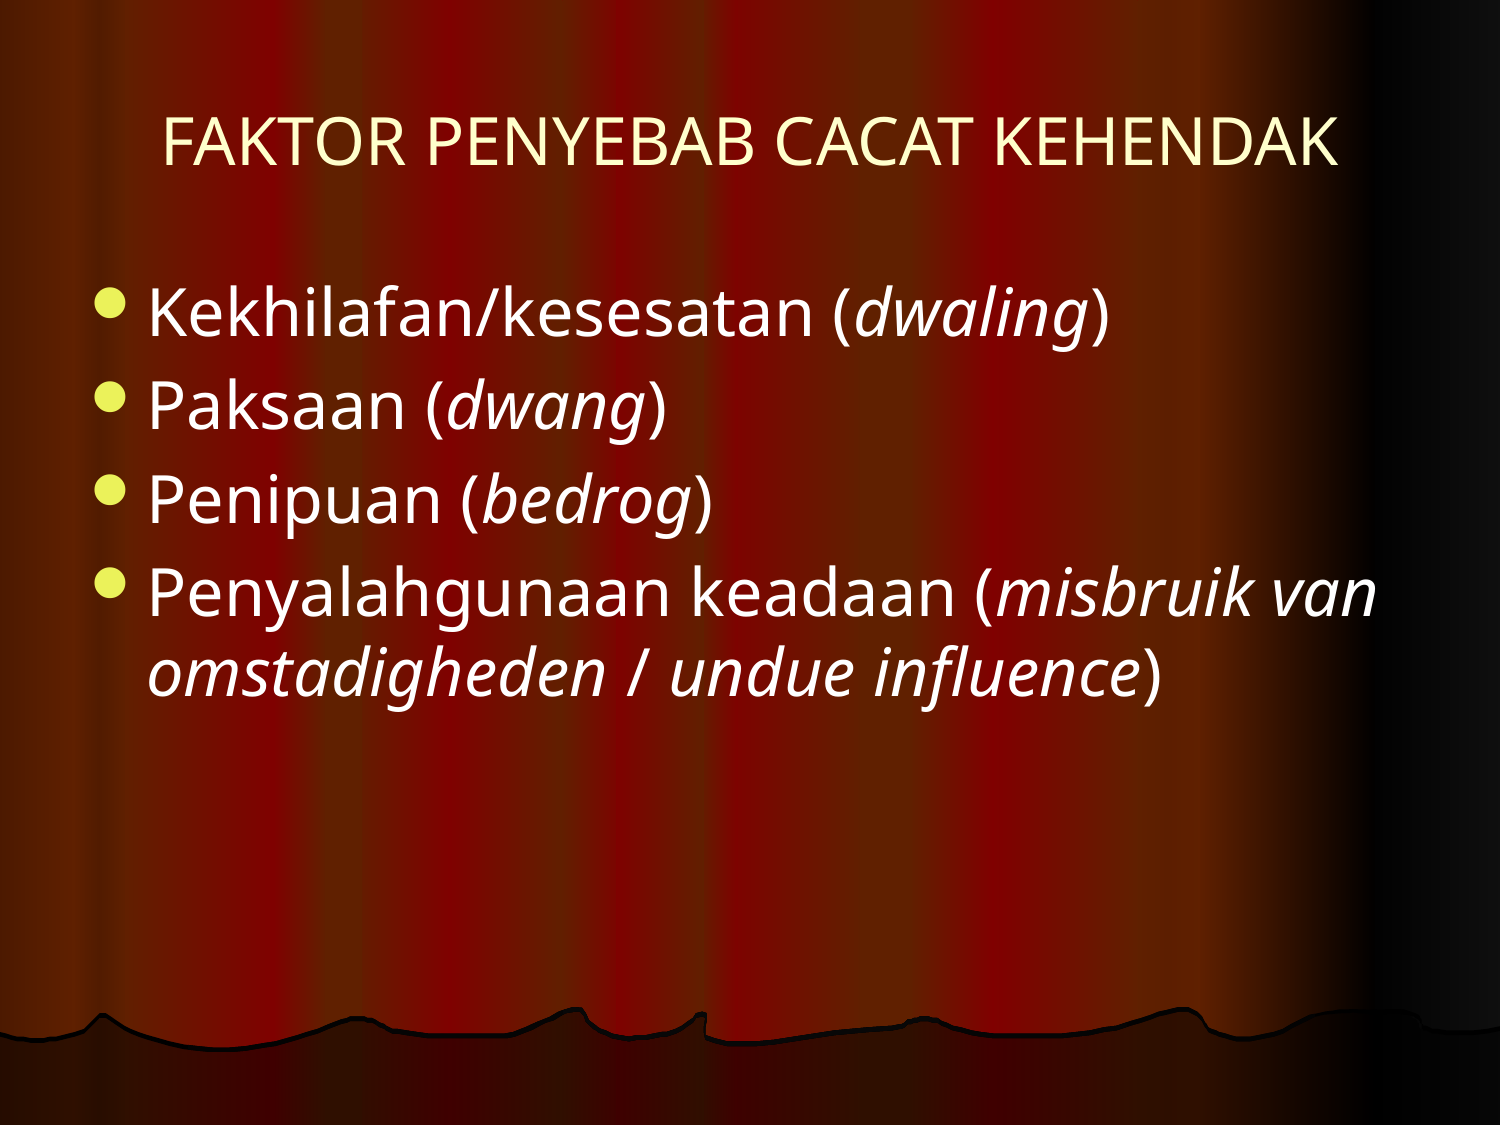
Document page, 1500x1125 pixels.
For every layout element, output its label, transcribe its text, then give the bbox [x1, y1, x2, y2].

title FAKTOR PENYEBAB CACAT KEHENDAK [75, 45, 1425, 233]
list Kekhilafan/kesesatan (dwaling) Paksaan (dwang) Penipuan (bedrog) Penyalahgunaan keadaan (misbruik van omstadigheden / undue influence) [75, 262, 1425, 1006]
